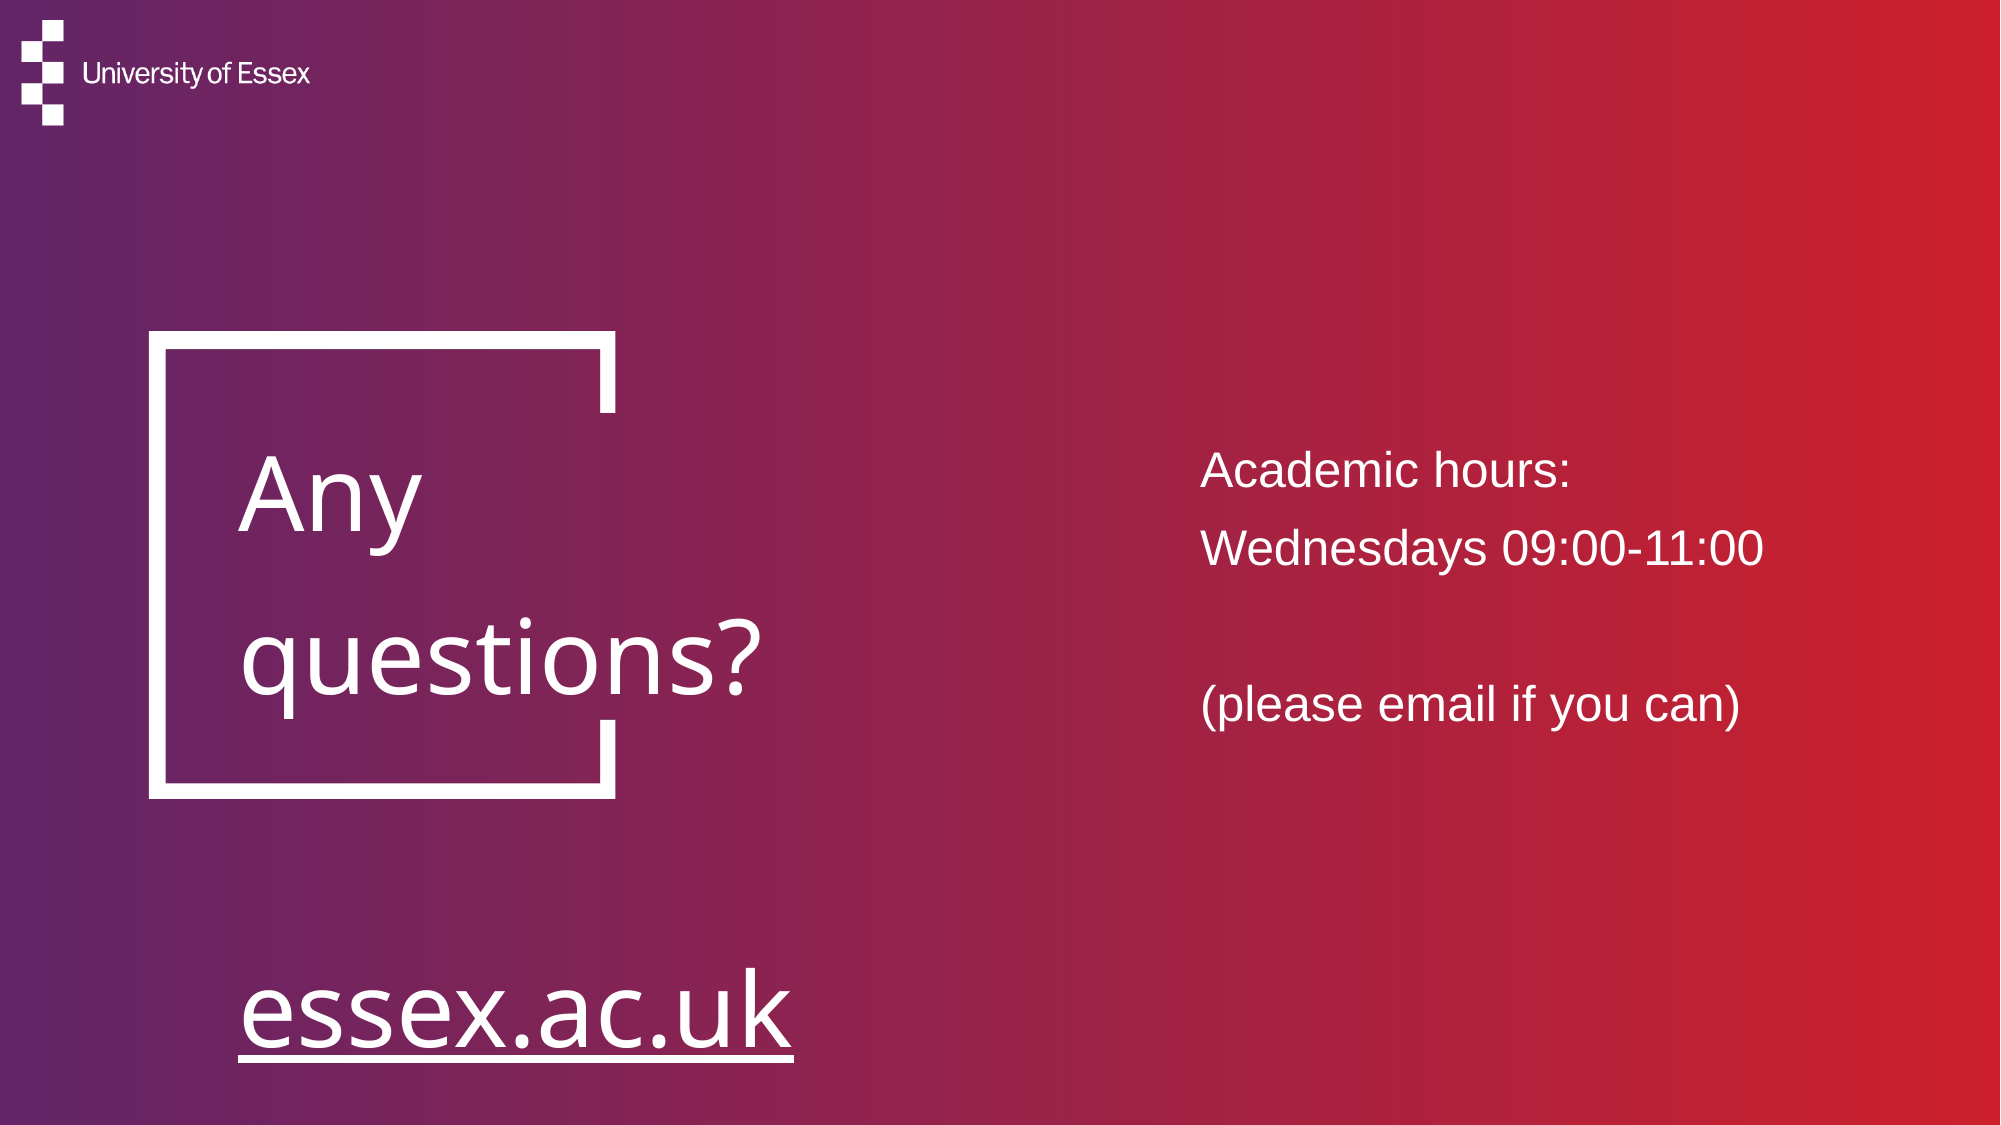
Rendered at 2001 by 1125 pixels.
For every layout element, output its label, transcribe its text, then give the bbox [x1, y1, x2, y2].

picture [0, 0, 331, 147]
title Academic hours: Wednesdays 09:00-11:00 (please email if you can) [1200, 419, 1959, 735]
